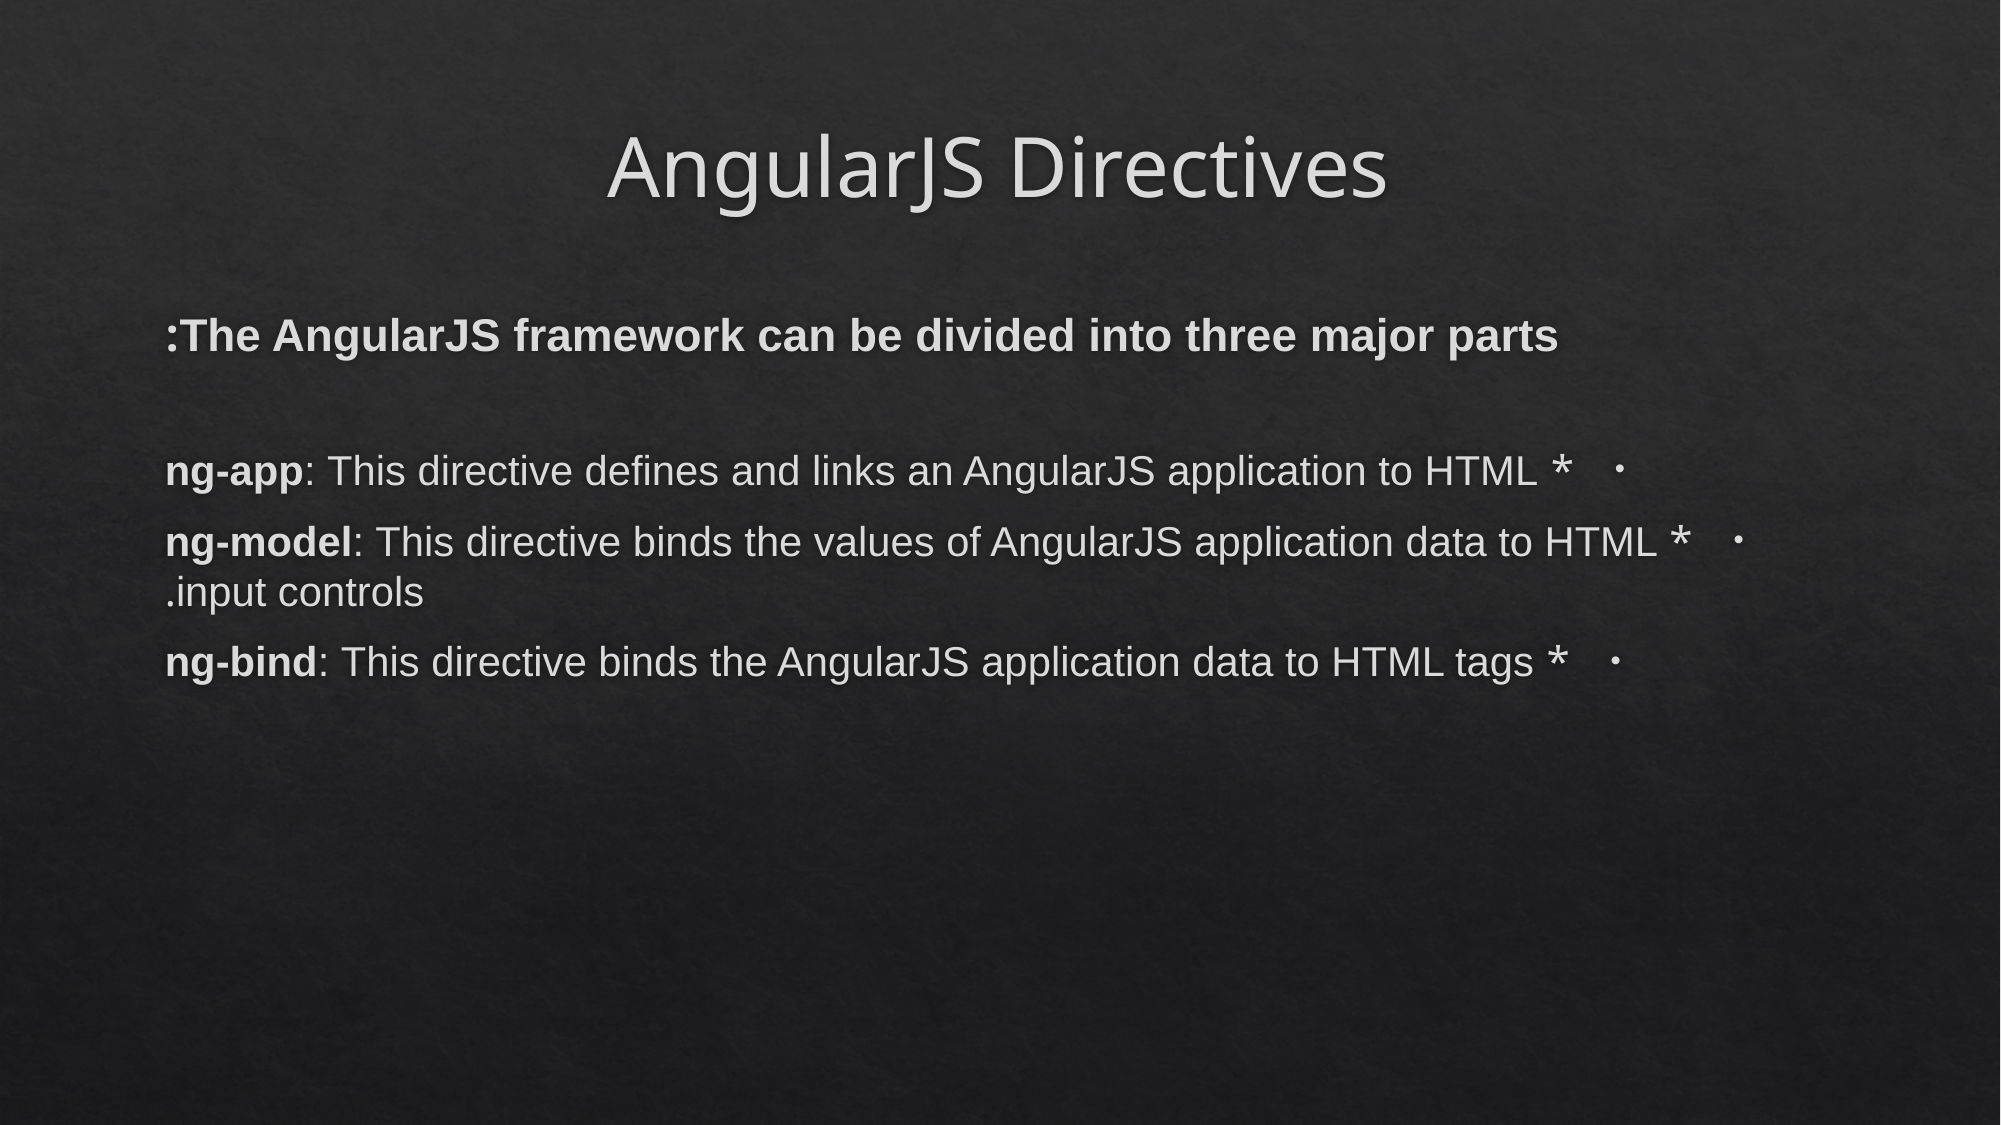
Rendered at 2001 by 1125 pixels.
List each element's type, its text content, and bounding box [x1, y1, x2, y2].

title AngularJS Directives [149, 84, 1849, 245]
text_box * ng-app: This directive defines and links an AngularJS application to HTML * ng-model: This directive binds the values of AngularJS application data to HTML input controls. * ng-bind: This directive binds the AngularJS application data to HTML tags [149, 435, 1849, 793]
list The AngularJS framework can be divided into three major parts: [149, 298, 1849, 397]
